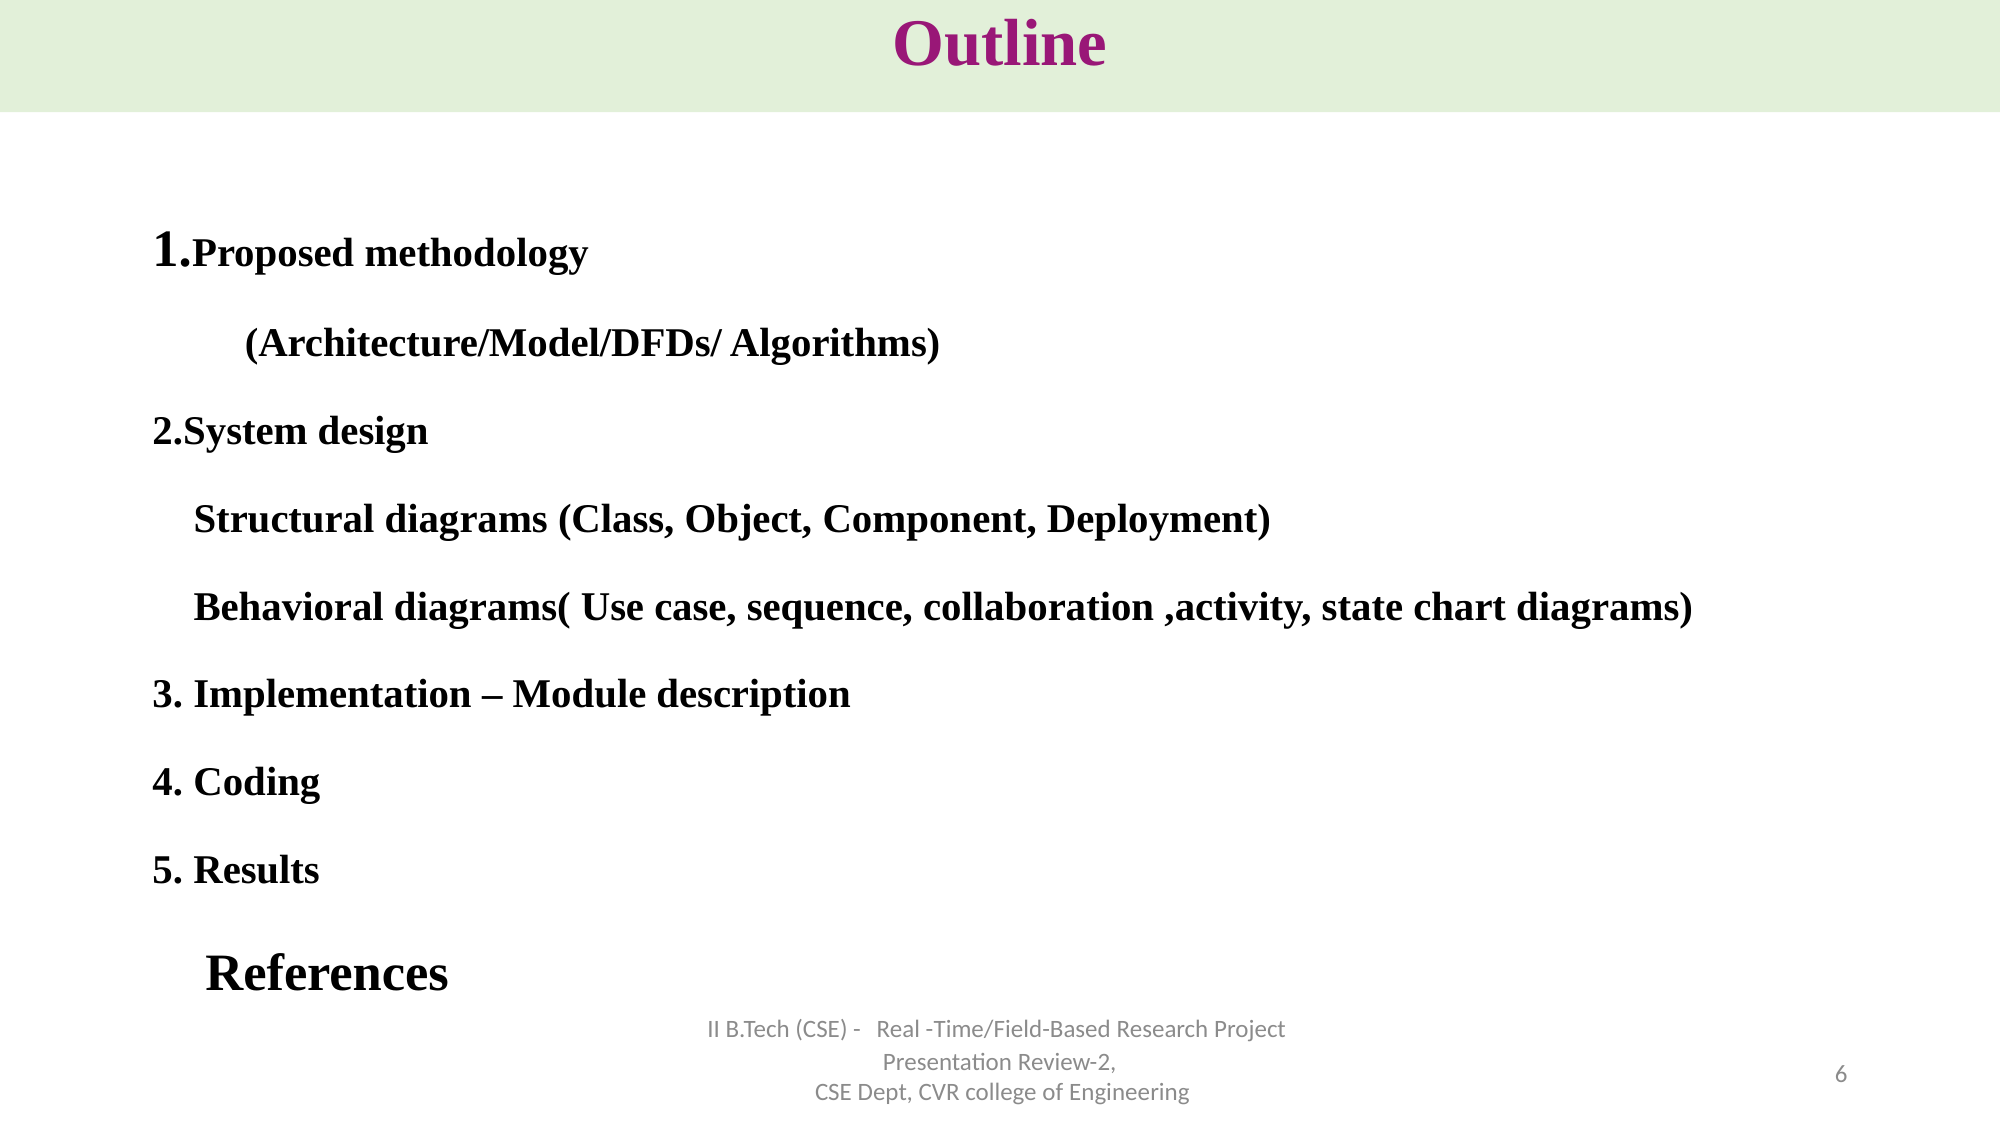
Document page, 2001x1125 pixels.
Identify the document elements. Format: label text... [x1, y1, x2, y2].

text_box Outline [0, 0, 2000, 113]
footer II B.Tech (CSE) - Real -Time/Field-Based Research Project Presentation Review-2, CSE Dept, CVR college of Engineering [662, 1013, 1338, 1123]
list 1.Proposed methodology (Architecture/Model/DFDs/ Algorithms) 2.System design Structural diagrams (Class, Object, Component, Deployment) Behavioral diagrams( Use case, sequence, collaboration ,activity, state chart diagrams) 3. Implementation – Module description 4. Coding 5. Results References [137, 174, 1863, 1014]
slide_number 6 [1412, 1042, 1863, 1103]
